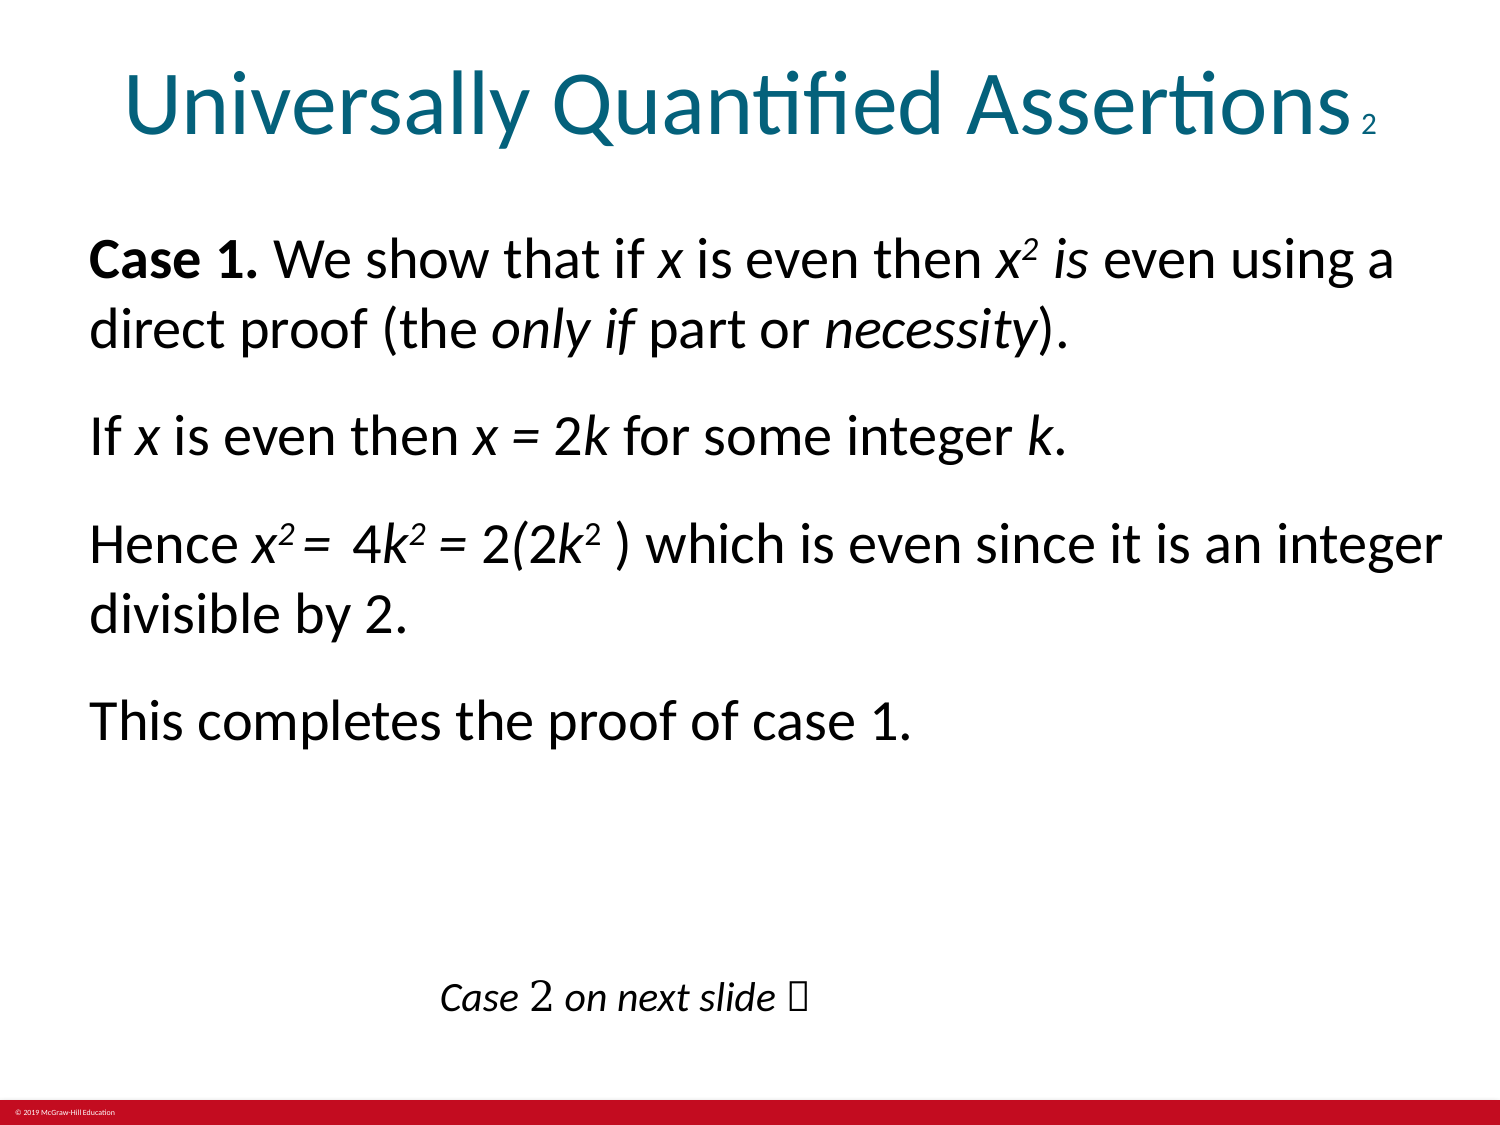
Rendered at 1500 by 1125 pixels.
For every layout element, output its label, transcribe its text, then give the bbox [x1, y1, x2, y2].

title Universally Quantified Assertions 2 [0, 0, 1500, 195]
list Case 1. We show that if x is even then x2 is even using a direct proof (the only if part or necessity). If x is even then x = 2k for some integer k. Hence x2 = 4k2 = 2(2k2 ) which is even since it is an integer divisible by 2. This completes the proof of case 1. [75, 212, 1475, 775]
list Case 2 on next slide  [425, 962, 950, 1030]
